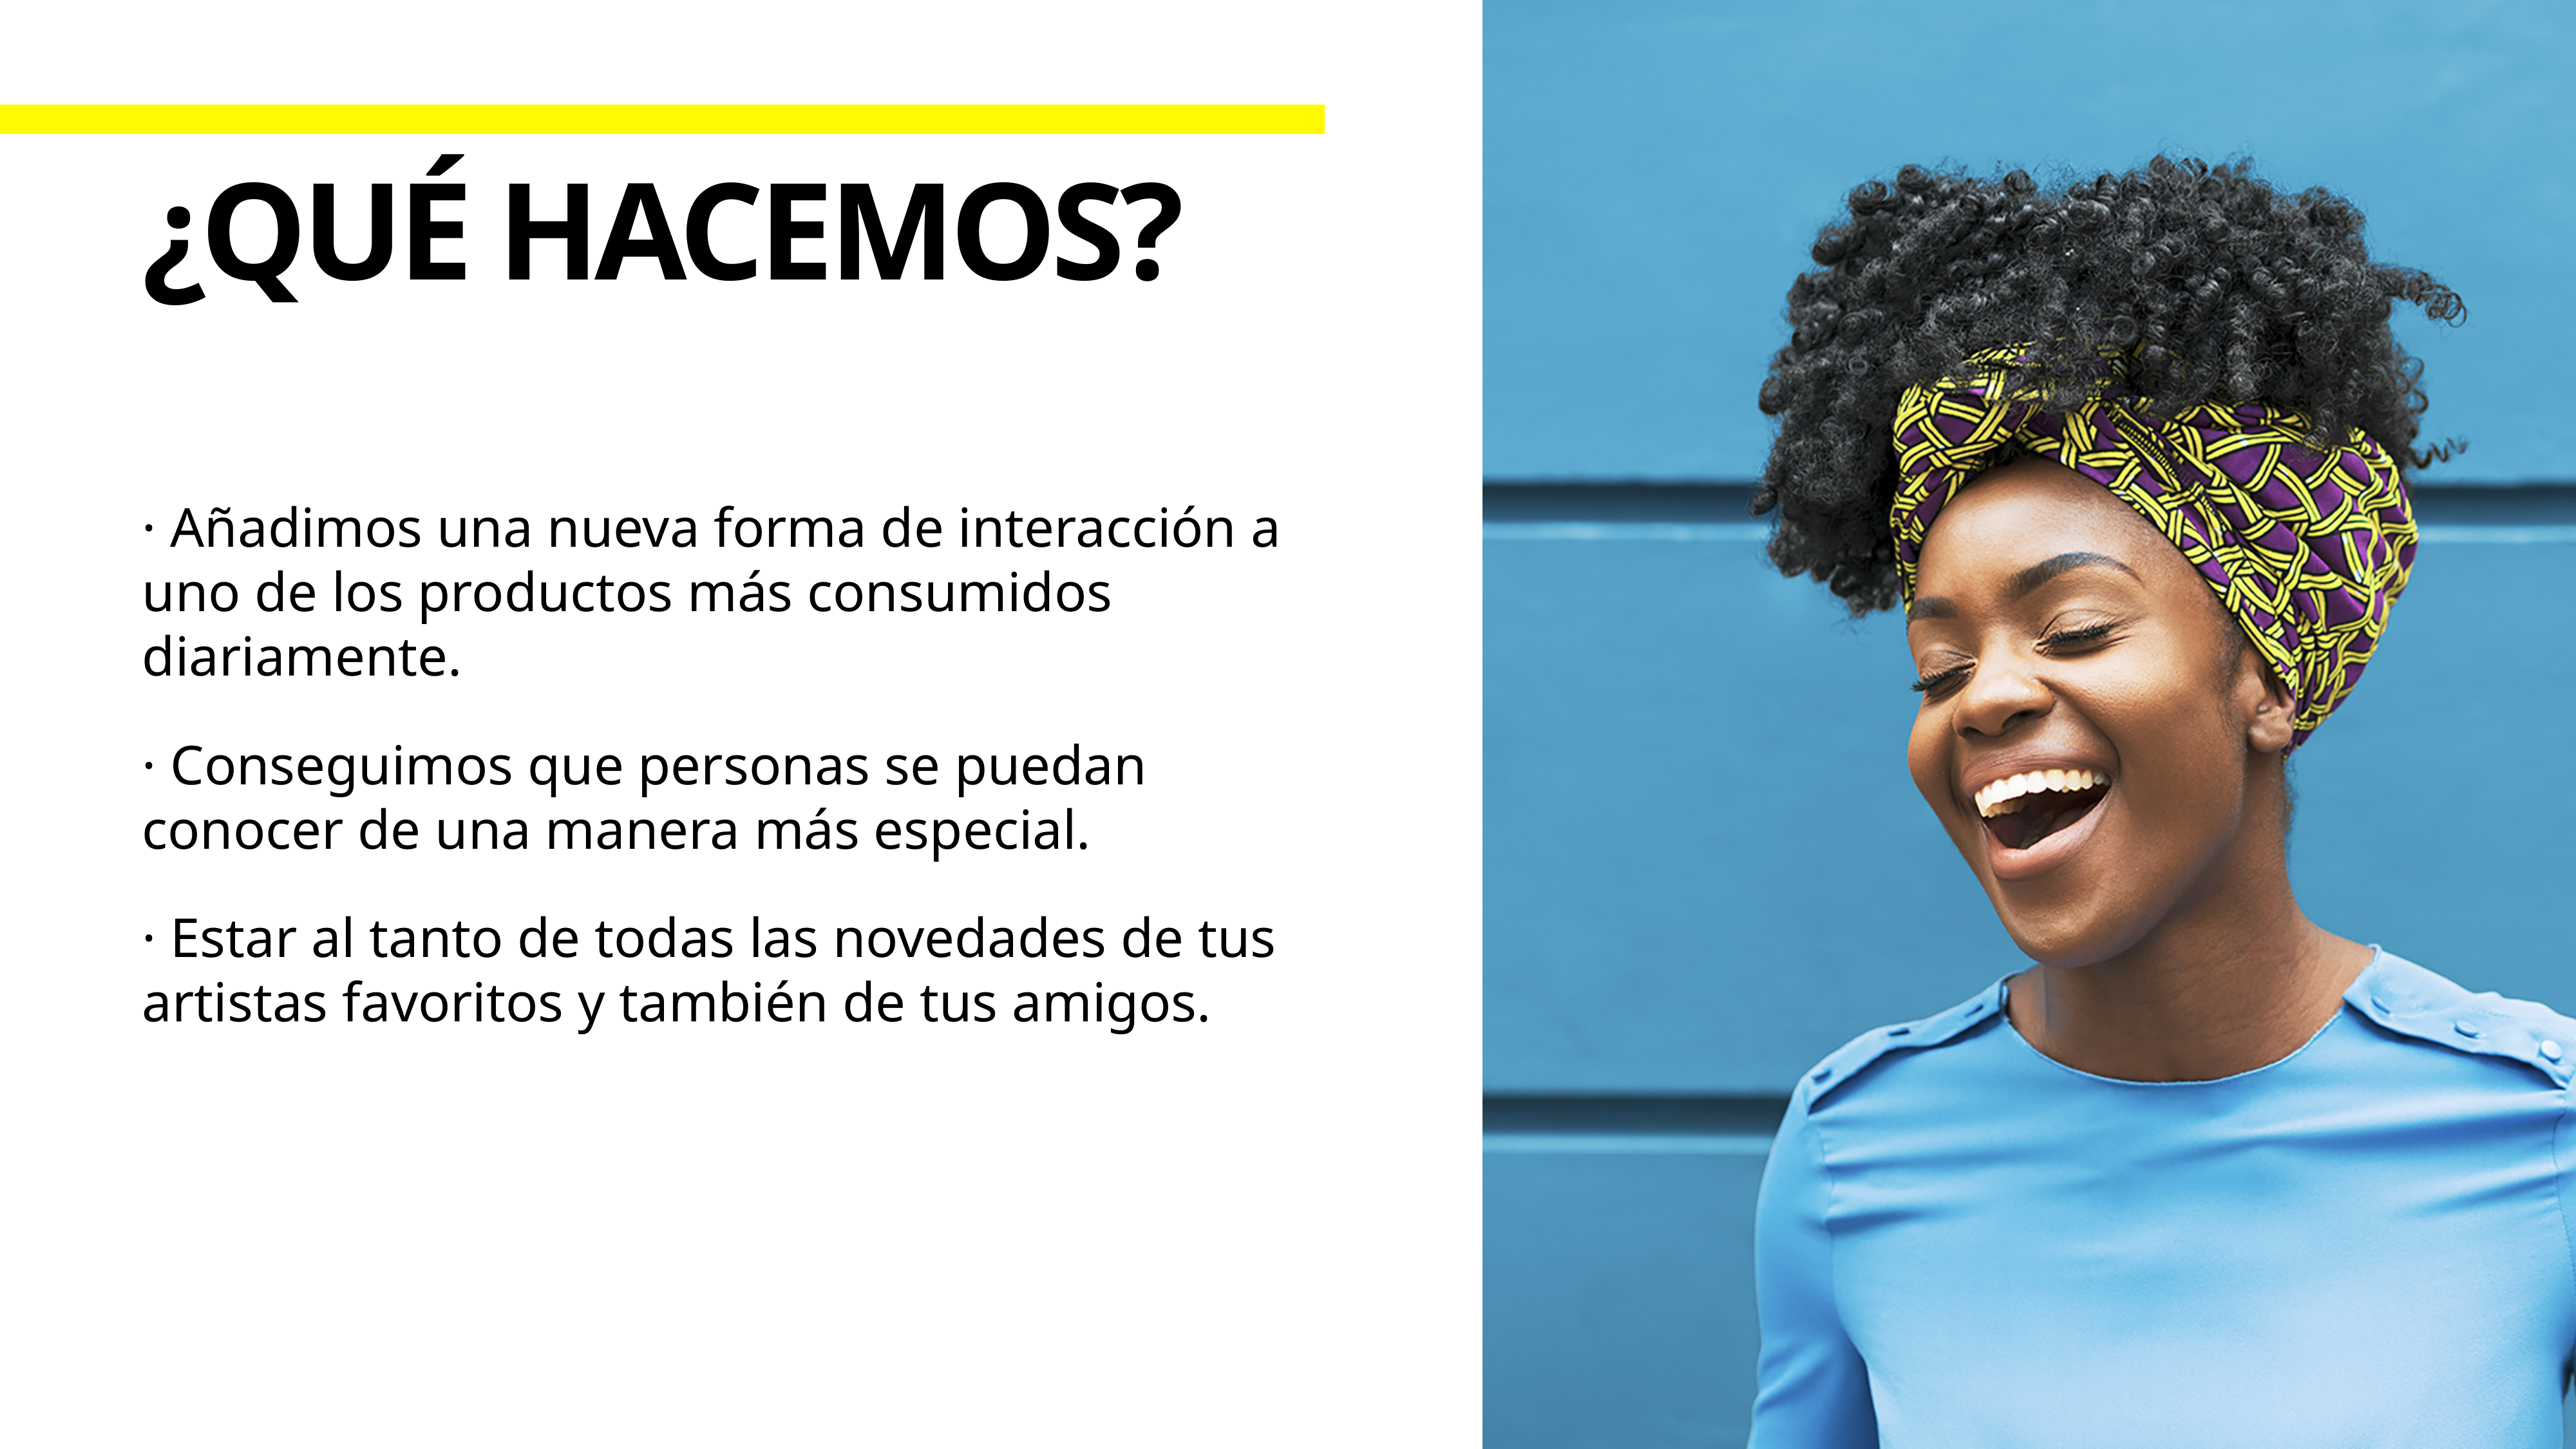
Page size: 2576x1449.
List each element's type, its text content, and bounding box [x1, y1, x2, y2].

list · Añadimos una nueva forma de interacción a uno de los productos más consumidos diariamente. · Conseguimos que personas se puedan conocer de una manera más especial. · Estar al tanto de todas las novedades de tus artistas favoritos y también de tus amigos. [136, 488, 1347, 1347]
title ¿Qué hacemos? [136, 171, 1347, 433]
picture [1482, 0, 2576, 1449]
